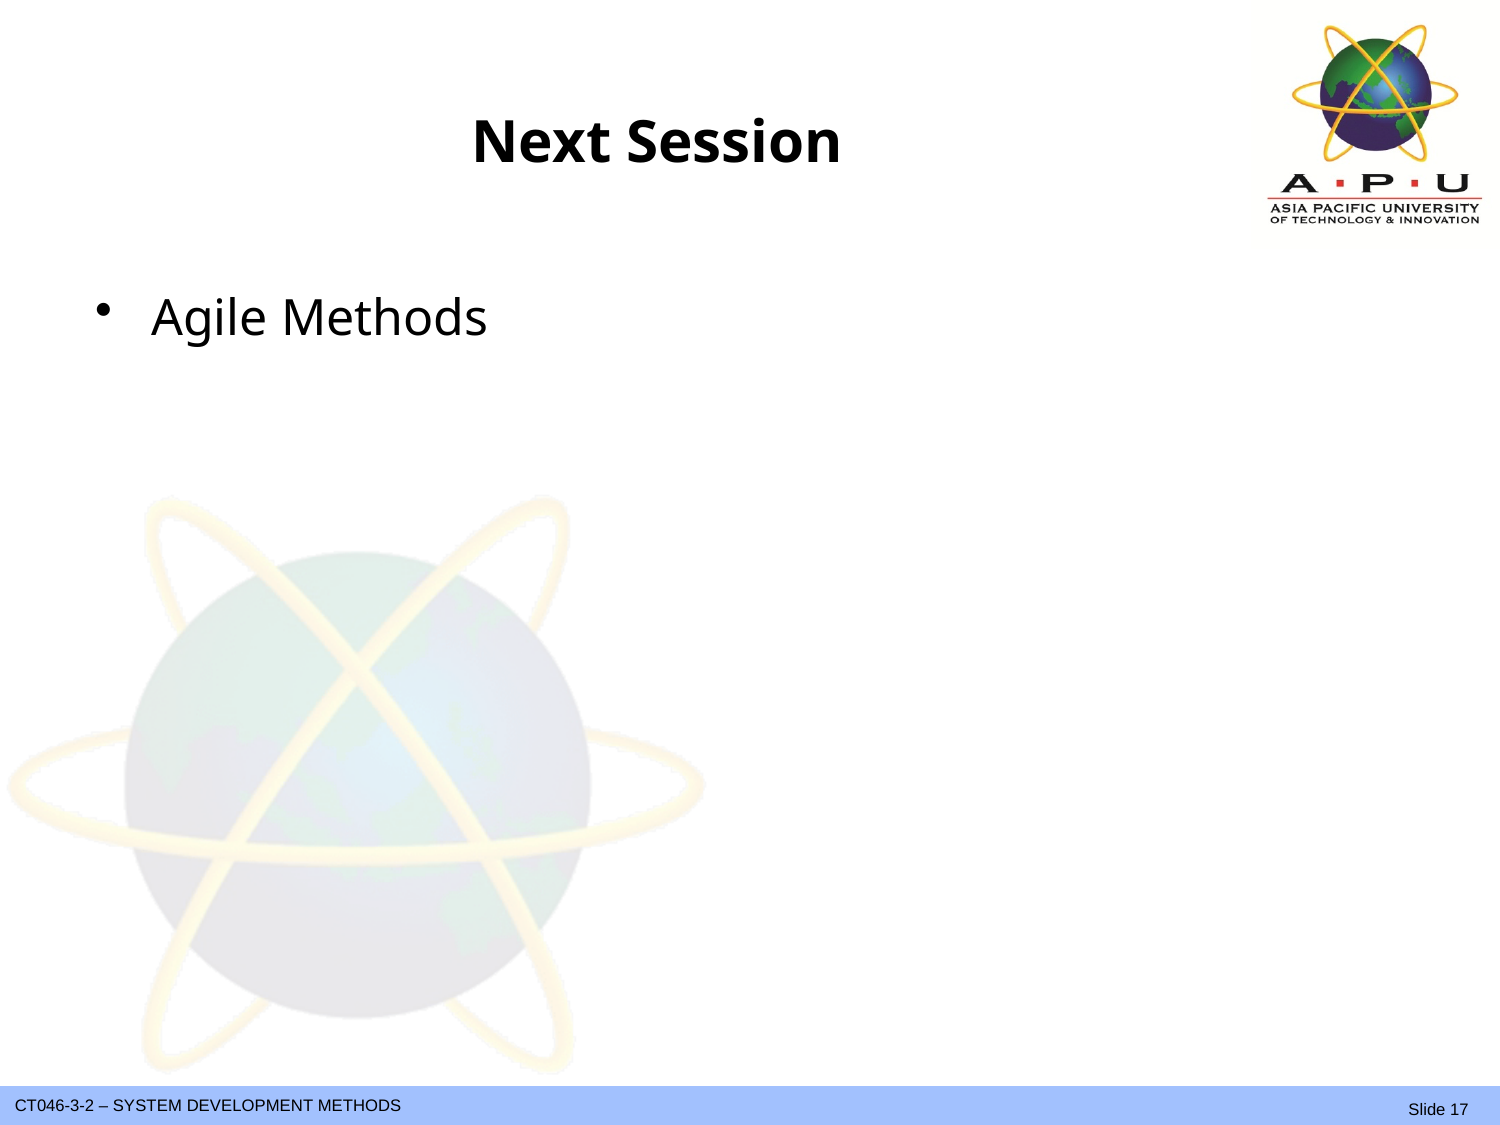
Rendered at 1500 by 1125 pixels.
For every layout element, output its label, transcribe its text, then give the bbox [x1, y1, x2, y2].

title Next Session [79, 44, 1236, 233]
list Agile Methods [79, 278, 1431, 1022]
picture [1251, 0, 1500, 249]
